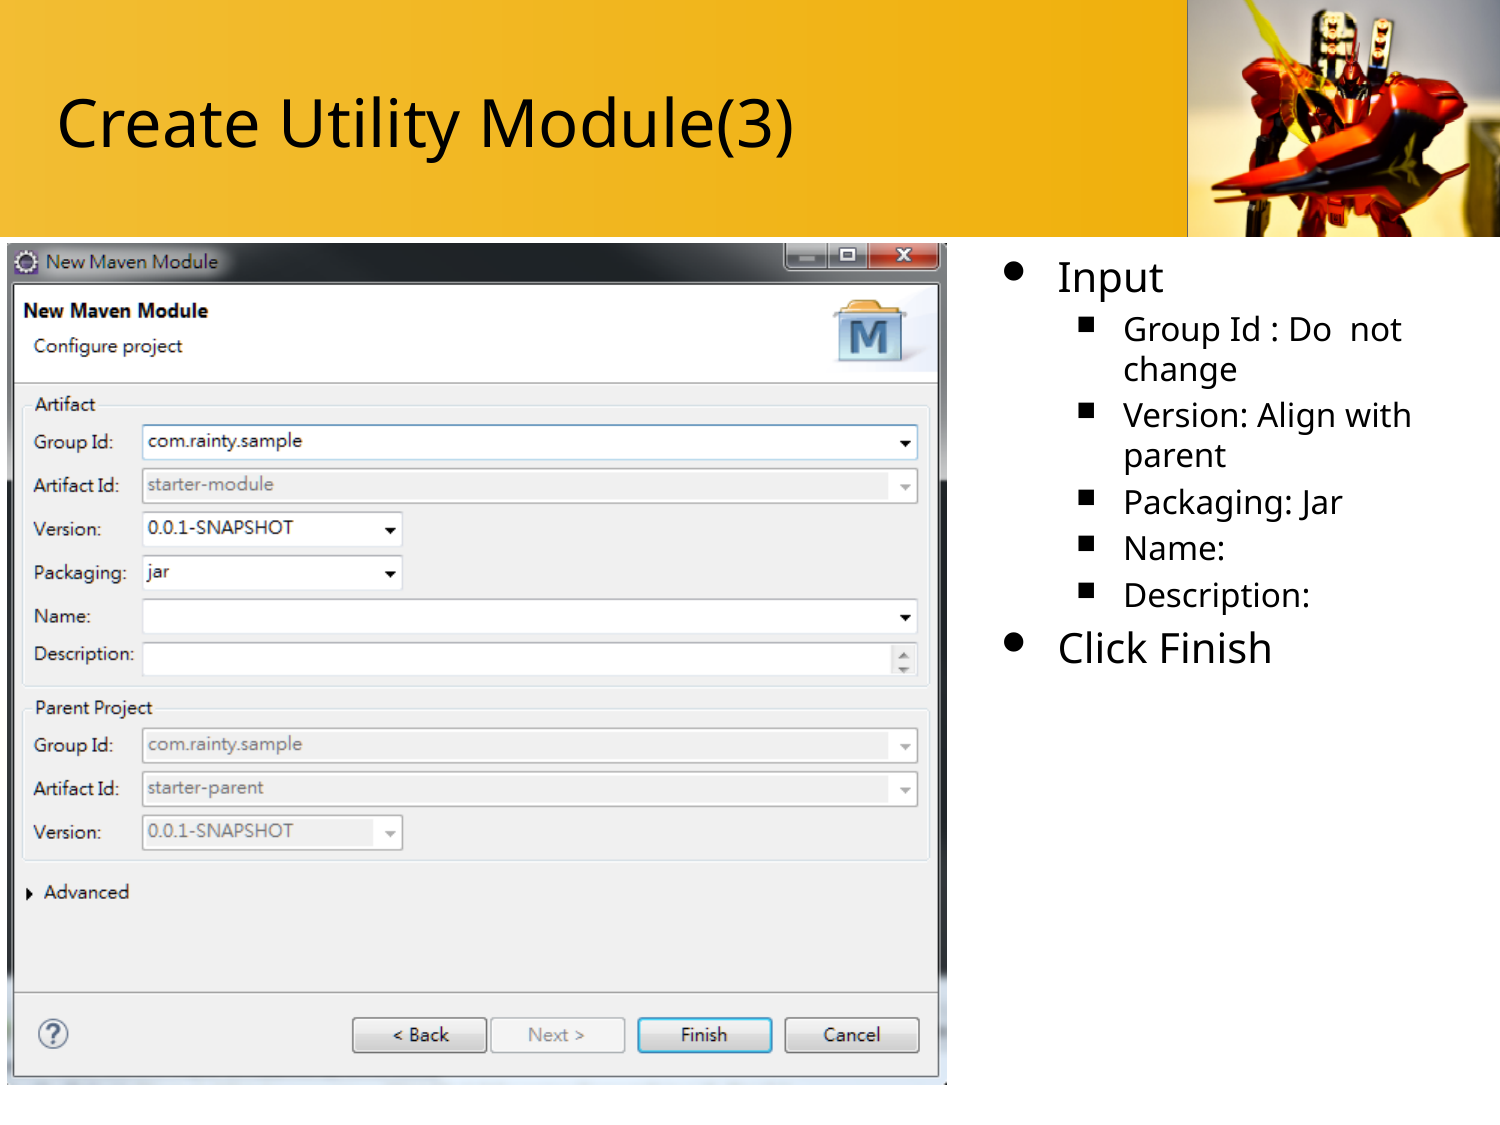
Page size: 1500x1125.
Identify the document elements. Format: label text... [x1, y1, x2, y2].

list Input Group Id : Do not change Version: Align with parent Packaging: Jar Name: Description: Click Finish [986, 243, 1498, 986]
picture [7, 243, 947, 1085]
title Create Utility Module(3) [41, 45, 1164, 197]
picture [1187, 0, 1500, 237]
